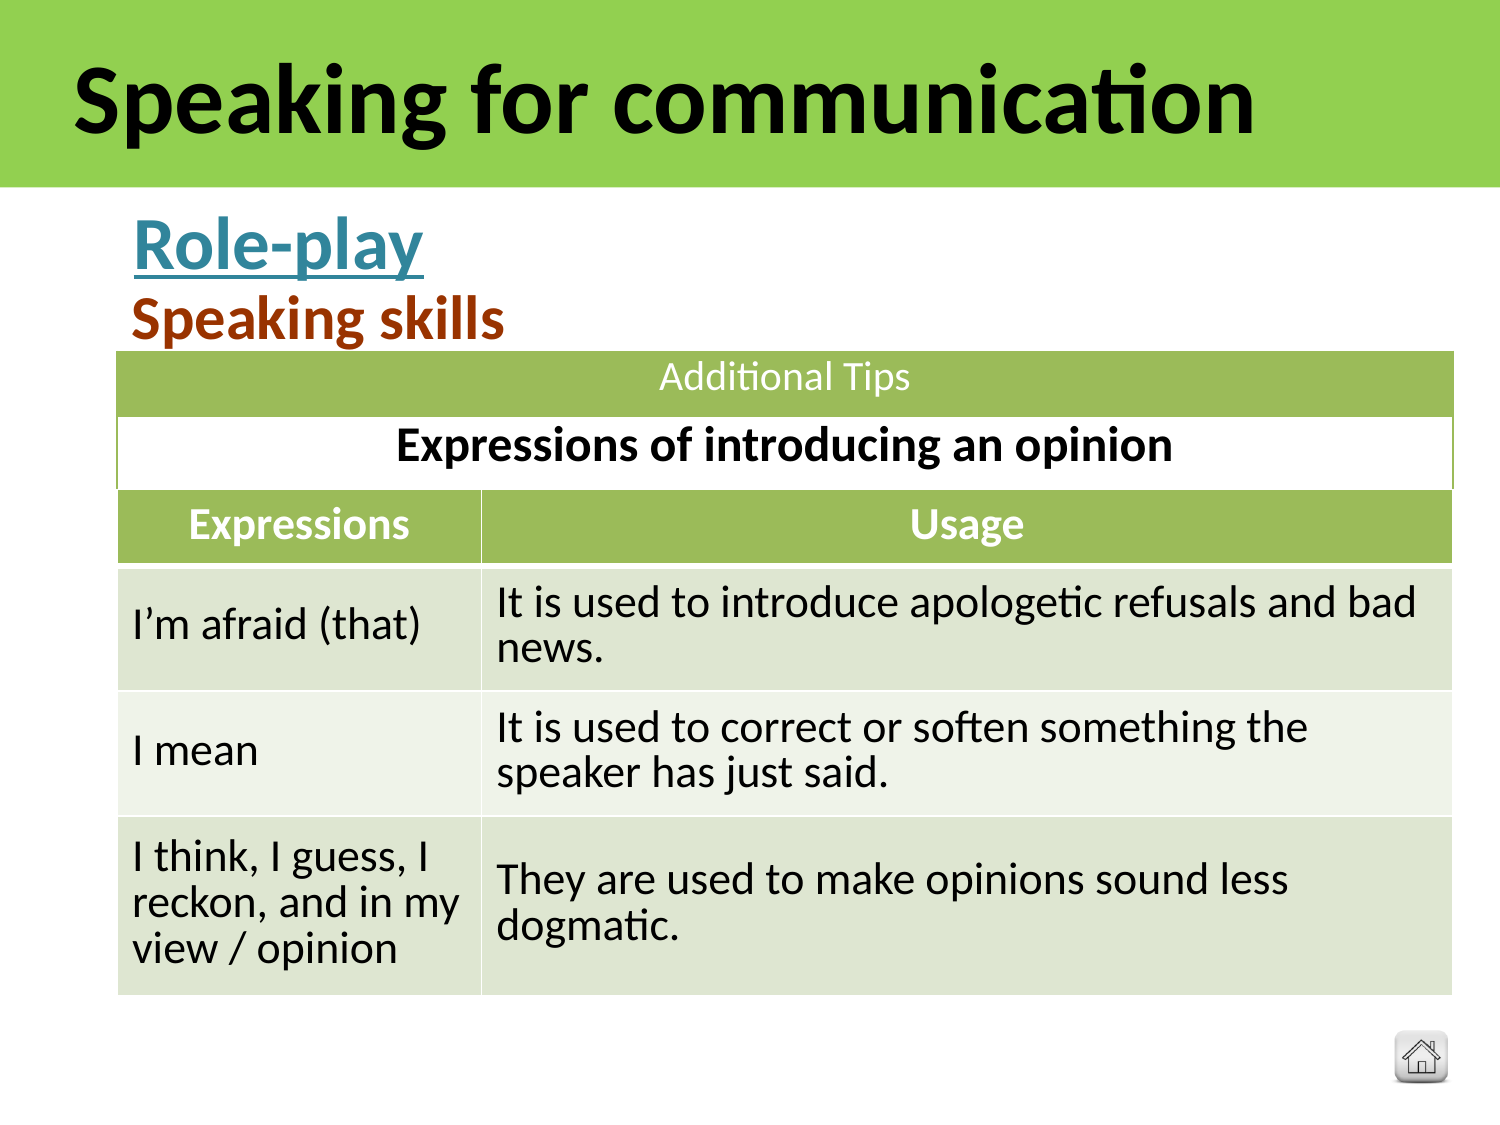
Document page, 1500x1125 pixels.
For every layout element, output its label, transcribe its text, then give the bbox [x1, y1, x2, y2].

picture [1382, 1019, 1460, 1097]
table_cell Expressions of introducing an opinion [118, 417, 1452, 489]
table_cell I think, I guess, I reckon, and in my view / opinion [118, 817, 481, 995]
table_cell I’m afraid (that) [118, 569, 481, 690]
table_cell It is used to introduce apologetic refusals and bad news. [482, 569, 1452, 690]
table_header Expressions [118, 490, 481, 563]
table_cell It is used to correct or soften something the speaker has just said. [482, 692, 1452, 815]
text_box Role-play [118, 187, 439, 269]
table_header Usage [482, 490, 1452, 563]
table_cell They are used to make opinions sound less dogmatic. [482, 817, 1452, 995]
table_header Additional Tips [118, 352, 1452, 417]
table_cell I mean [118, 692, 481, 815]
text_box Speaking skills [117, 269, 668, 351]
text_box Speaking for communication [0, 0, 1500, 190]
